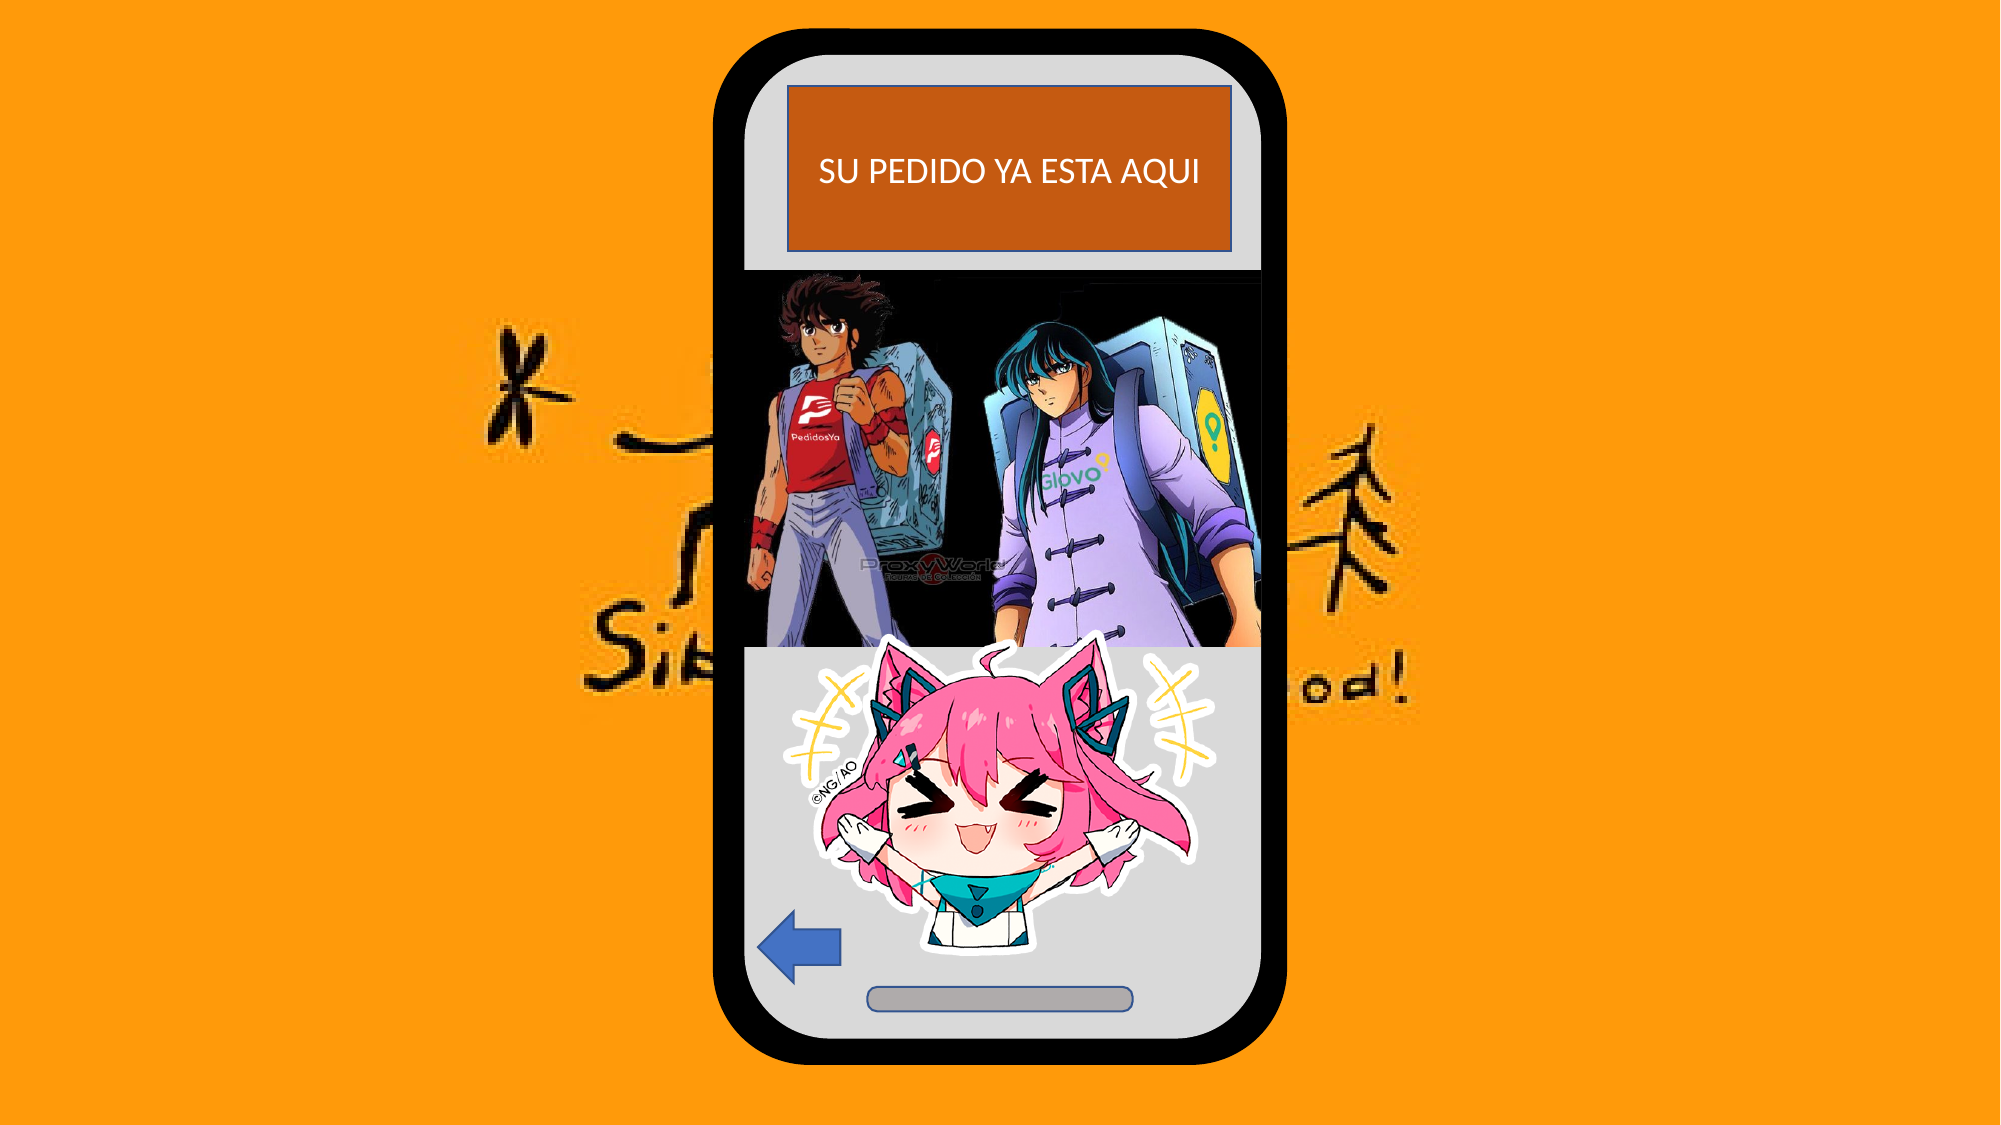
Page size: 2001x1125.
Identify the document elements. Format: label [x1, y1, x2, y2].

picture [0, 0, 2001, 1125]
text_box [713, 29, 1287, 1064]
